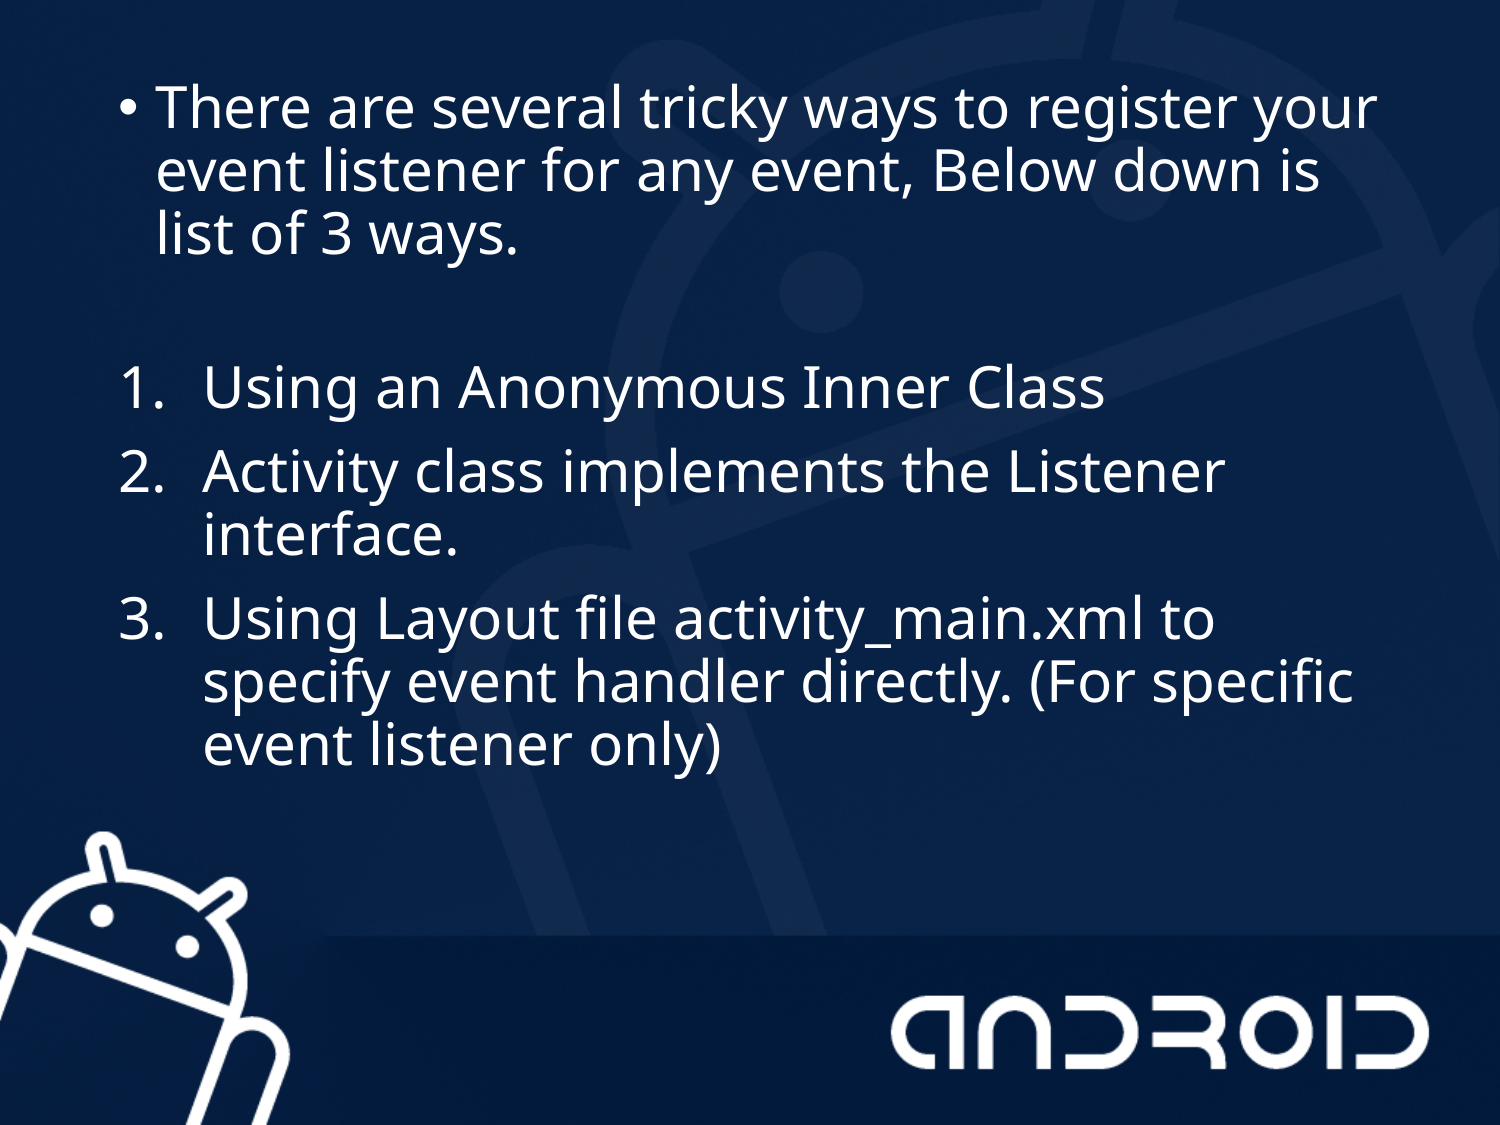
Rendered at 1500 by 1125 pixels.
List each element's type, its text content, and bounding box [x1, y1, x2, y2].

picture [0, 0, 1500, 1125]
list There are several tricky ways to register your event listener for any event, Below down is list of 3 ways. Using an Anonymous Inner Class Activity class implements the Listener interface. Using Layout file activity_main.xml to specify event handler directly. (For specific event listener only) [103, 71, 1397, 936]
